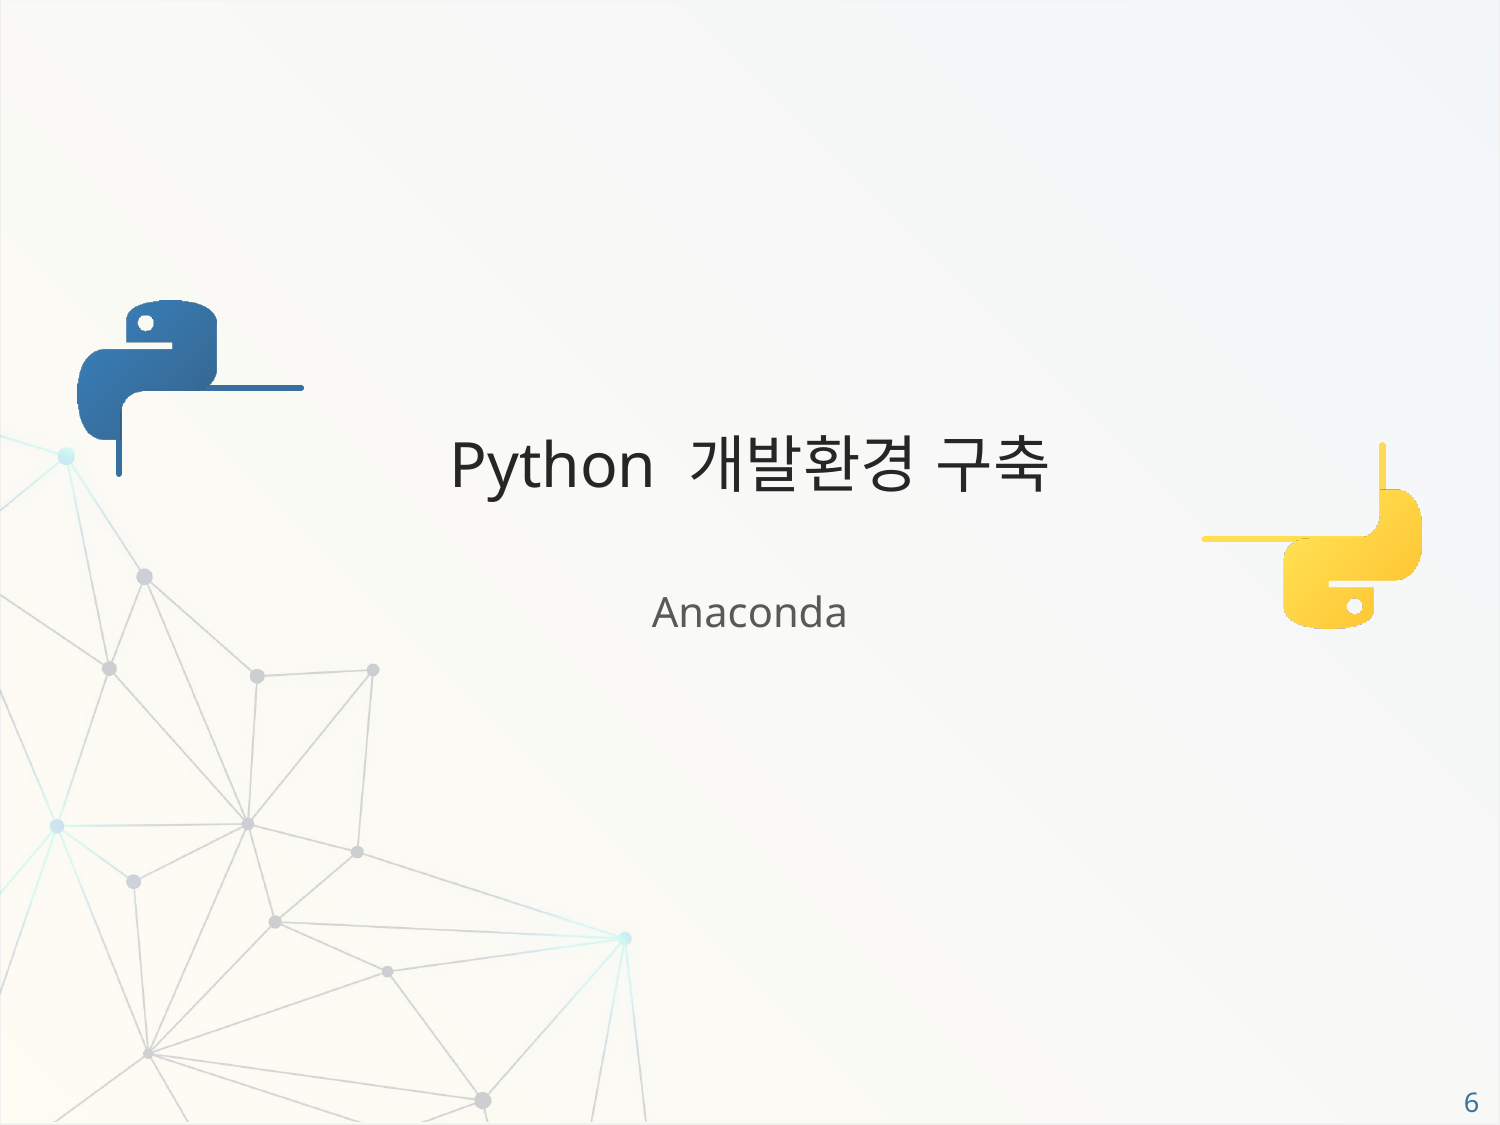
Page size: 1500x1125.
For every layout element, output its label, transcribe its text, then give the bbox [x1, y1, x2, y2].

list Anaconda [334, 553, 1165, 669]
picture [1234, 442, 1422, 629]
list Python 개발환경 구축 [116, 383, 1384, 541]
picture [77, 300, 265, 487]
